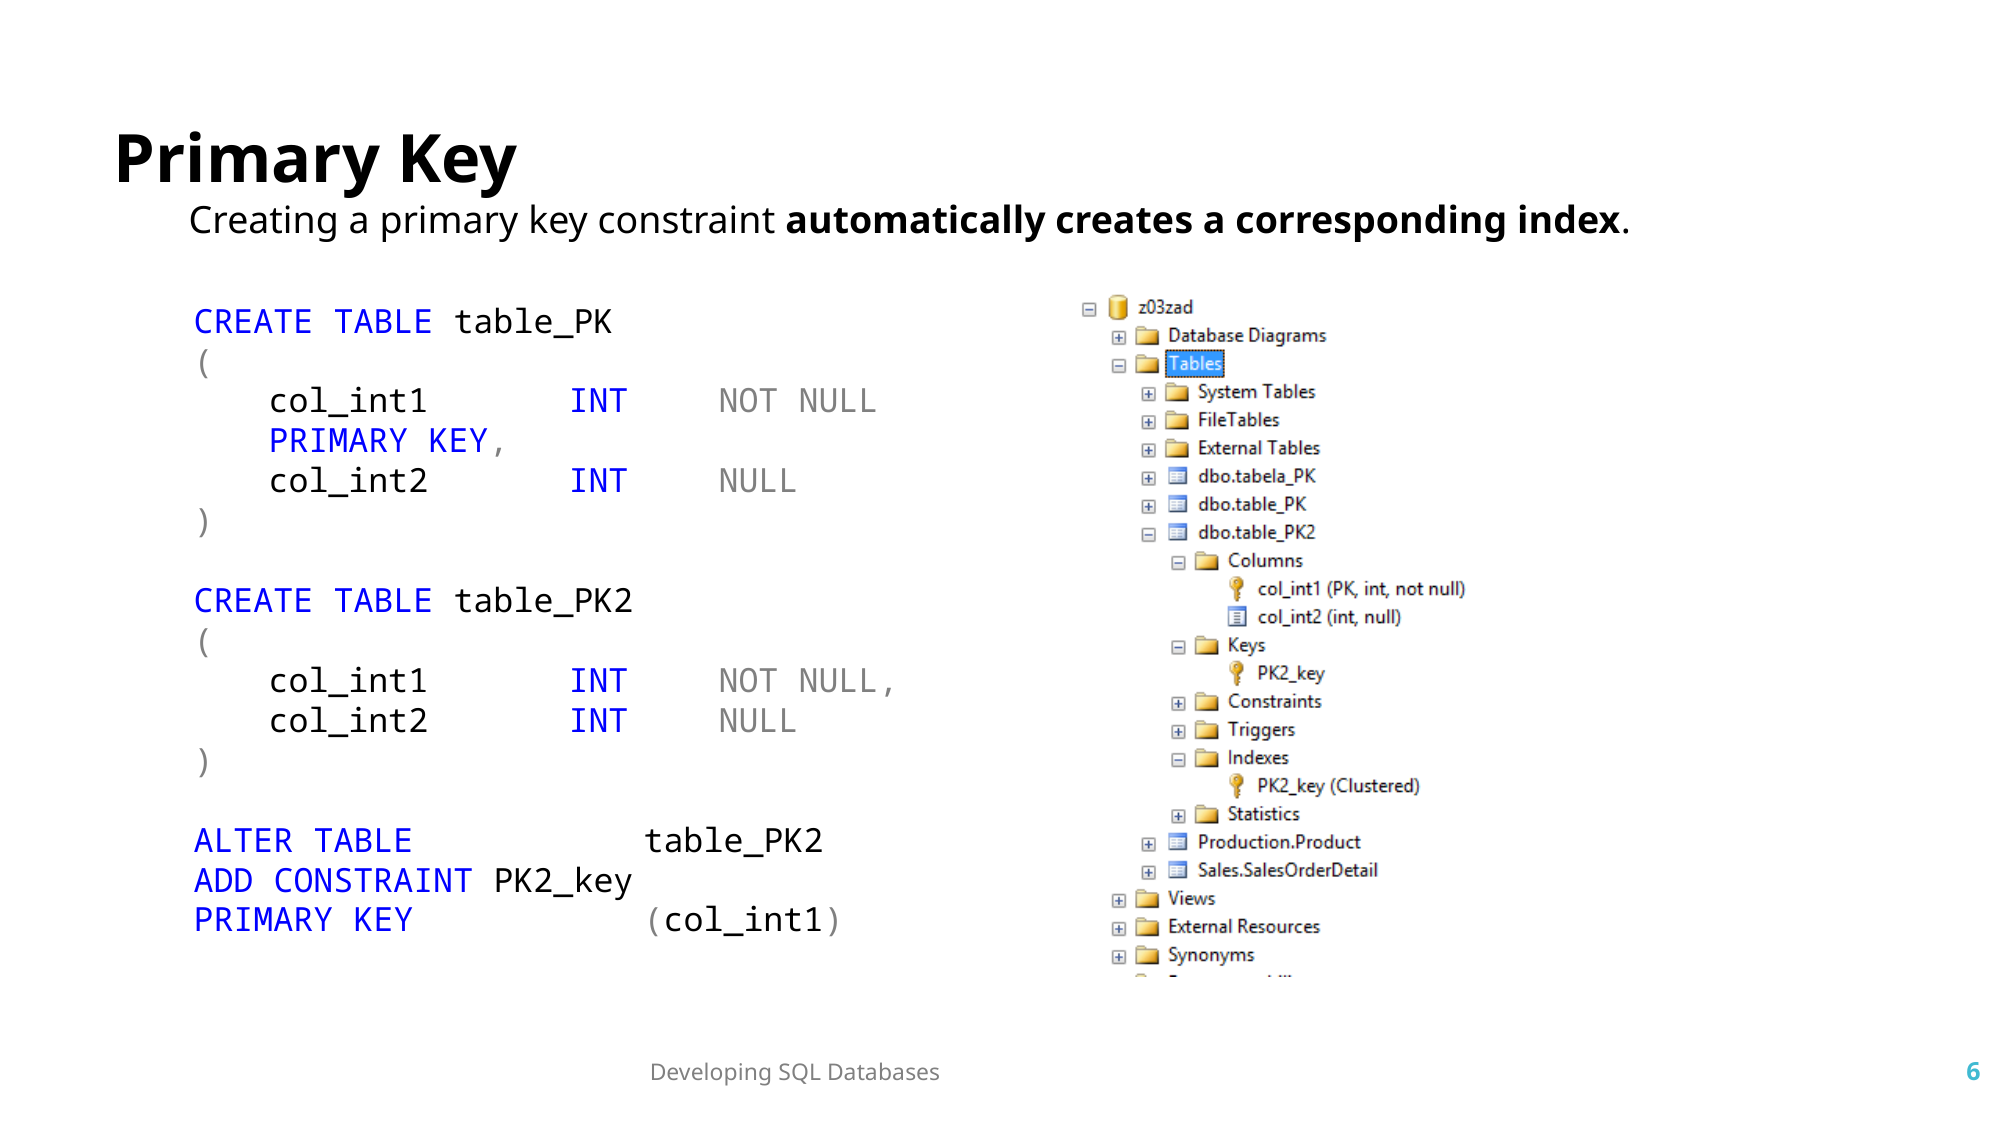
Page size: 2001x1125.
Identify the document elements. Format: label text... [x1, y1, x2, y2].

picture [1059, 292, 1660, 978]
text_box Primary Key Creating a primary key constraint automatically creates a corresponding index. [99, 108, 1738, 329]
text_box CREATE TABLE table_PK ( col_int1 INT NOT NULL PRIMARY KEY, col_int2 INT NULL ) CREATE TABLE table_PK2 ( col_int1 INT NOT NULL, col_int2 INT NULL ) ALTER TABLE table_PK2 ADD CONSTRAINT PK2_key PRIMARY KEY (col_int1) [178, 292, 1059, 946]
slide_number 6 [1744, 1042, 1996, 1103]
footer Developing SQL Databases [634, 1042, 1605, 1103]
